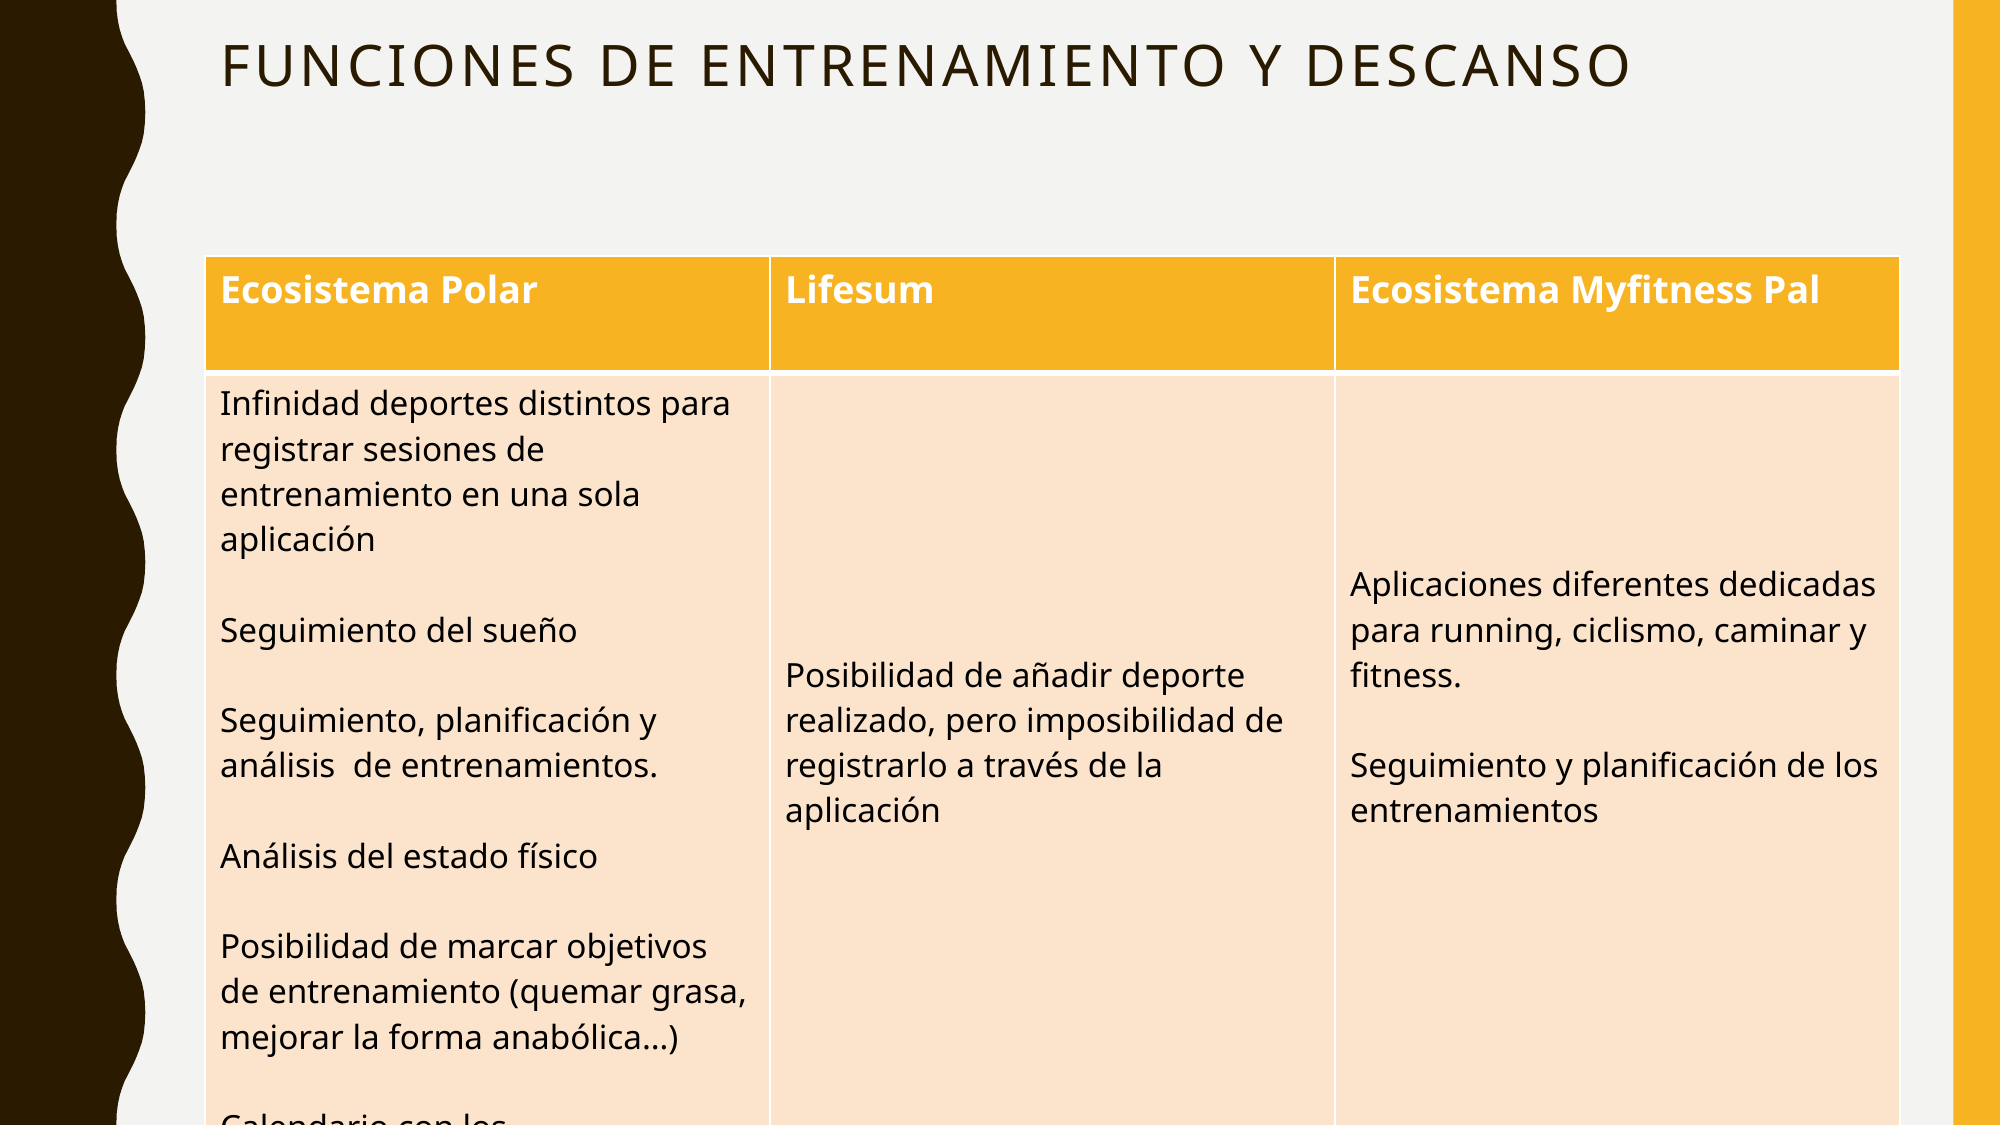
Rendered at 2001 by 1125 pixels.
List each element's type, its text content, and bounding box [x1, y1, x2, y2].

title Funciones de entrenamiento y descanso [205, 29, 1875, 180]
table_cell Infinidad deportes distintos para registrar sesiones de entrenamiento en una sola aplicación Seguimiento del sueño Seguimiento, planificación y análisis de entrenamientos. Análisis del estado físico Posibilidad de marcar objetivos de entrenamiento (quemar grasa, mejorar la forma anabólica…) Calendario con los entrenamientos realizados [206, 376, 769, 1125]
table_header Ecosistema Polar [206, 257, 769, 370]
table_cell Posibilidad de añadir deporte realizado, pero imposibilidad de registrarlo a través de la aplicación [771, 376, 1334, 1125]
table_header Lifesum [771, 257, 1334, 370]
table_cell Aplicaciones diferentes dedicadas para running, ciclismo, caminar y fitness. Seguimiento y planificación de los entrenamientos [1336, 376, 1899, 1125]
table_header Ecosistema Myfitness Pal [1336, 257, 1899, 370]
